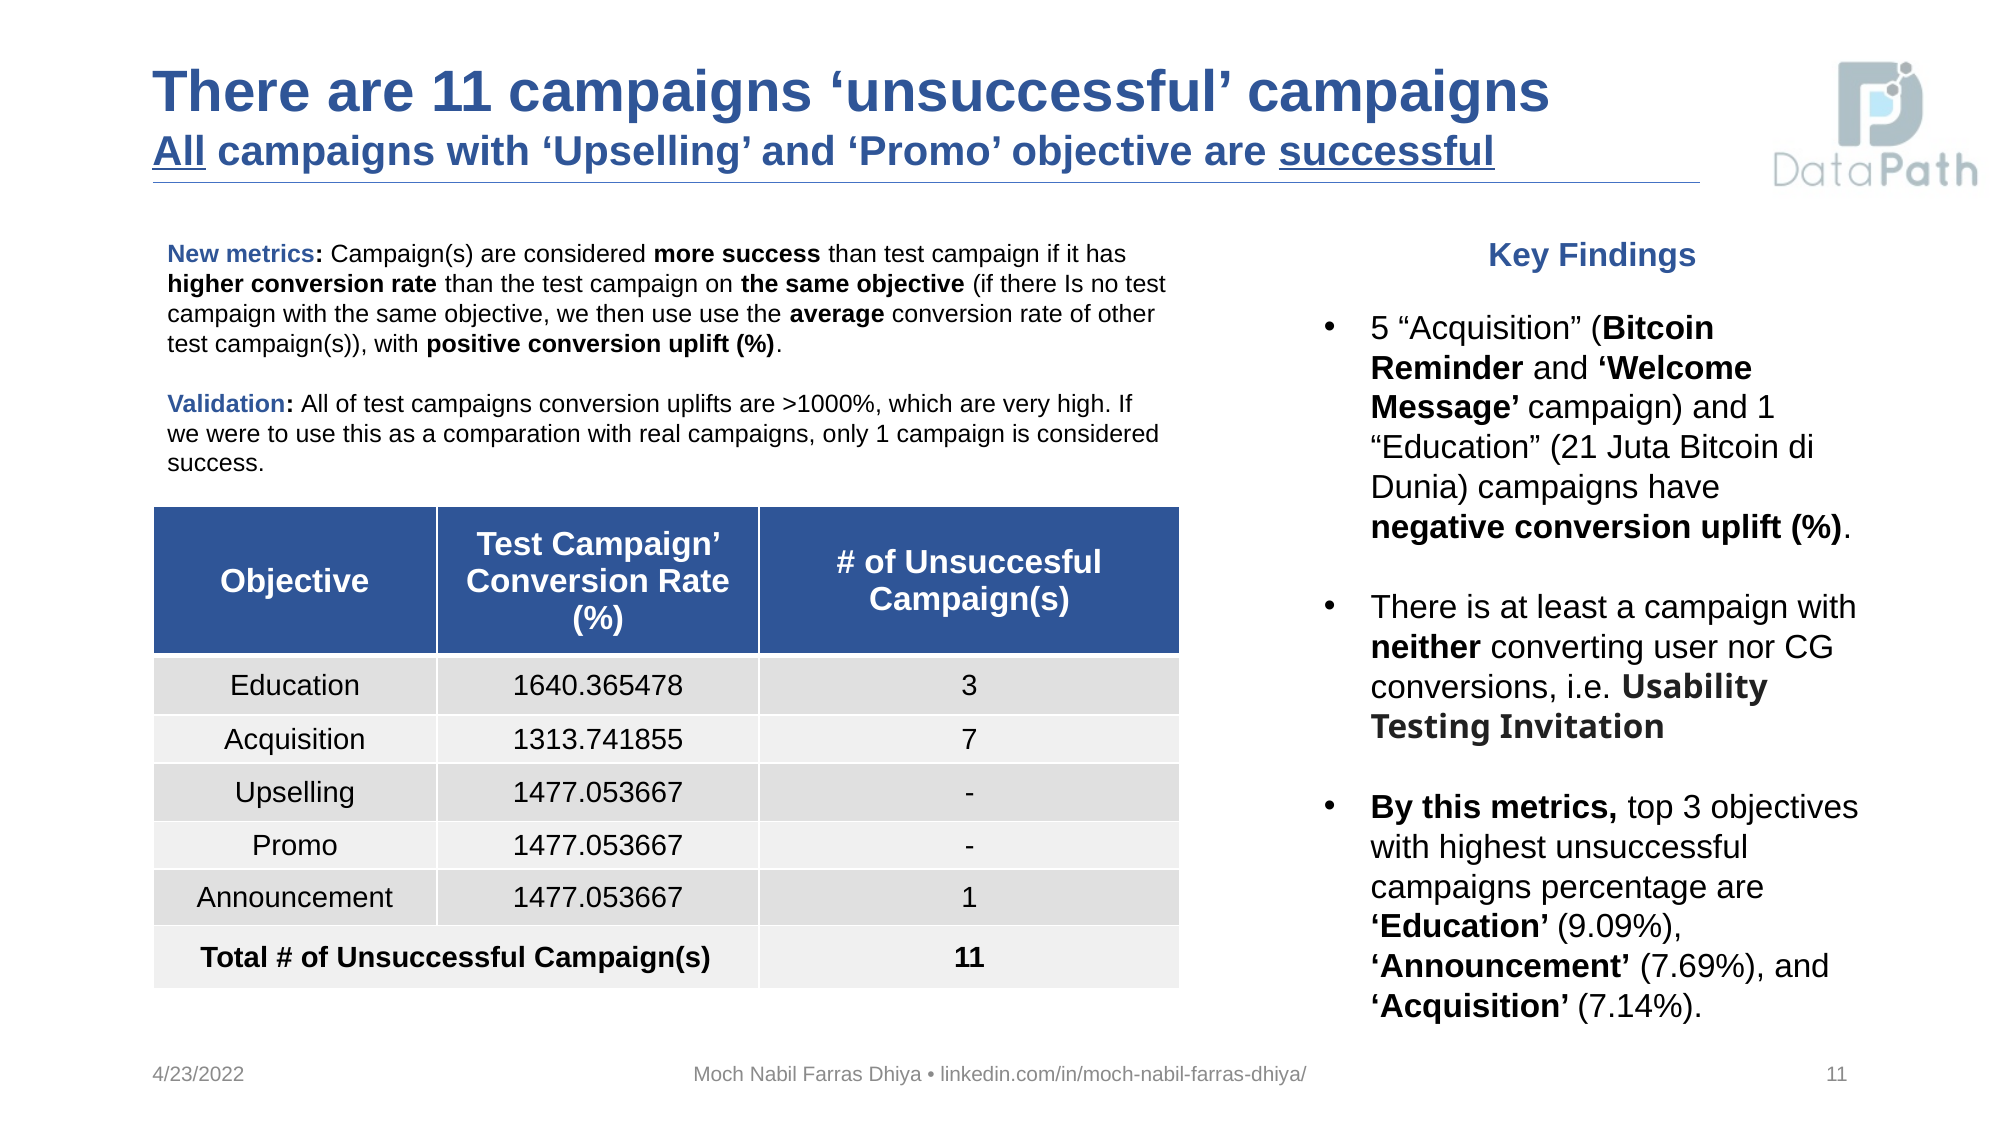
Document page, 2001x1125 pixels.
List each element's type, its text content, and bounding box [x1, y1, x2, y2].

table_cell - [760, 764, 1179, 821]
picture [1754, 2, 1998, 246]
table_header Objective [154, 507, 436, 653]
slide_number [137, 1042, 588, 1103]
table_cell 1640.365478 [438, 658, 758, 714]
table_cell Acquisition [154, 716, 436, 762]
table_cell 1477.053667 [438, 870, 758, 925]
slide_number 11 [1412, 1042, 1863, 1103]
table_cell Total # of Unsuccessful Campaign(s) [154, 926, 758, 988]
text_box 5 “Acquisition” (Bitcoin Reminder and ‘Welcome Message’ campaign) and 1 “Education” (21 Juta Bitcoin di Dunia) campaigns have negative conversion uplift (%). There is at least a campaign with neither converting user nor CG conversions, i.e. Usability Testing Invitation By this metrics, top 3 objectives with highest unsuccessful campaigns percentage are ‘Education’ (9.09%), ‘Announcement’ (7.69%), and ‘Acquisition’ (7.14%). [1309, 310, 1877, 1072]
table_cell 1477.053667 [438, 822, 758, 868]
title There are 11 campaigns ‘unsuccessful’ campaigns All campaigns with ‘Upselling’ and ‘Promo’ objective are successful [137, 59, 1700, 168]
table_cell 1477.053667 [438, 764, 758, 821]
table_cell - [760, 822, 1179, 868]
table_cell 11 [760, 926, 1179, 988]
table_cell Promo [154, 822, 436, 868]
text_box New metrics: Campaign(s) are considered more success than test campaign if it has higher conversion rate than the test campaign on the same objective (if there Is no test campaign with the same objective, we then use use the average conversion rate of other test campaign(s)), with positive conversion uplift (%). Validation: All of test campaigns conversion uplifts are >1000%, which are very high. If we were to use this as a comparation with real campaigns, only 1 campaign is considered success. [152, 230, 1188, 485]
table_cell 1 [760, 870, 1179, 925]
table_cell Upselling [154, 764, 436, 821]
text_box Key Findings [1309, 202, 1877, 310]
table_cell Education [154, 658, 436, 714]
footer Moch Nabil Farras Dhiya • linkedin.com/in/moch-nabil-farras-dhiya/ [629, 1042, 1371, 1103]
table_header Test Campaign’ Conversion Rate (%) [438, 507, 758, 653]
table_header # of Unsuccesful Campaign(s) [760, 507, 1179, 653]
table_cell 7 [760, 716, 1179, 762]
table_cell 3 [760, 658, 1179, 714]
table_cell Announcement [154, 870, 436, 925]
table_cell 1313.741855 [438, 716, 758, 762]
